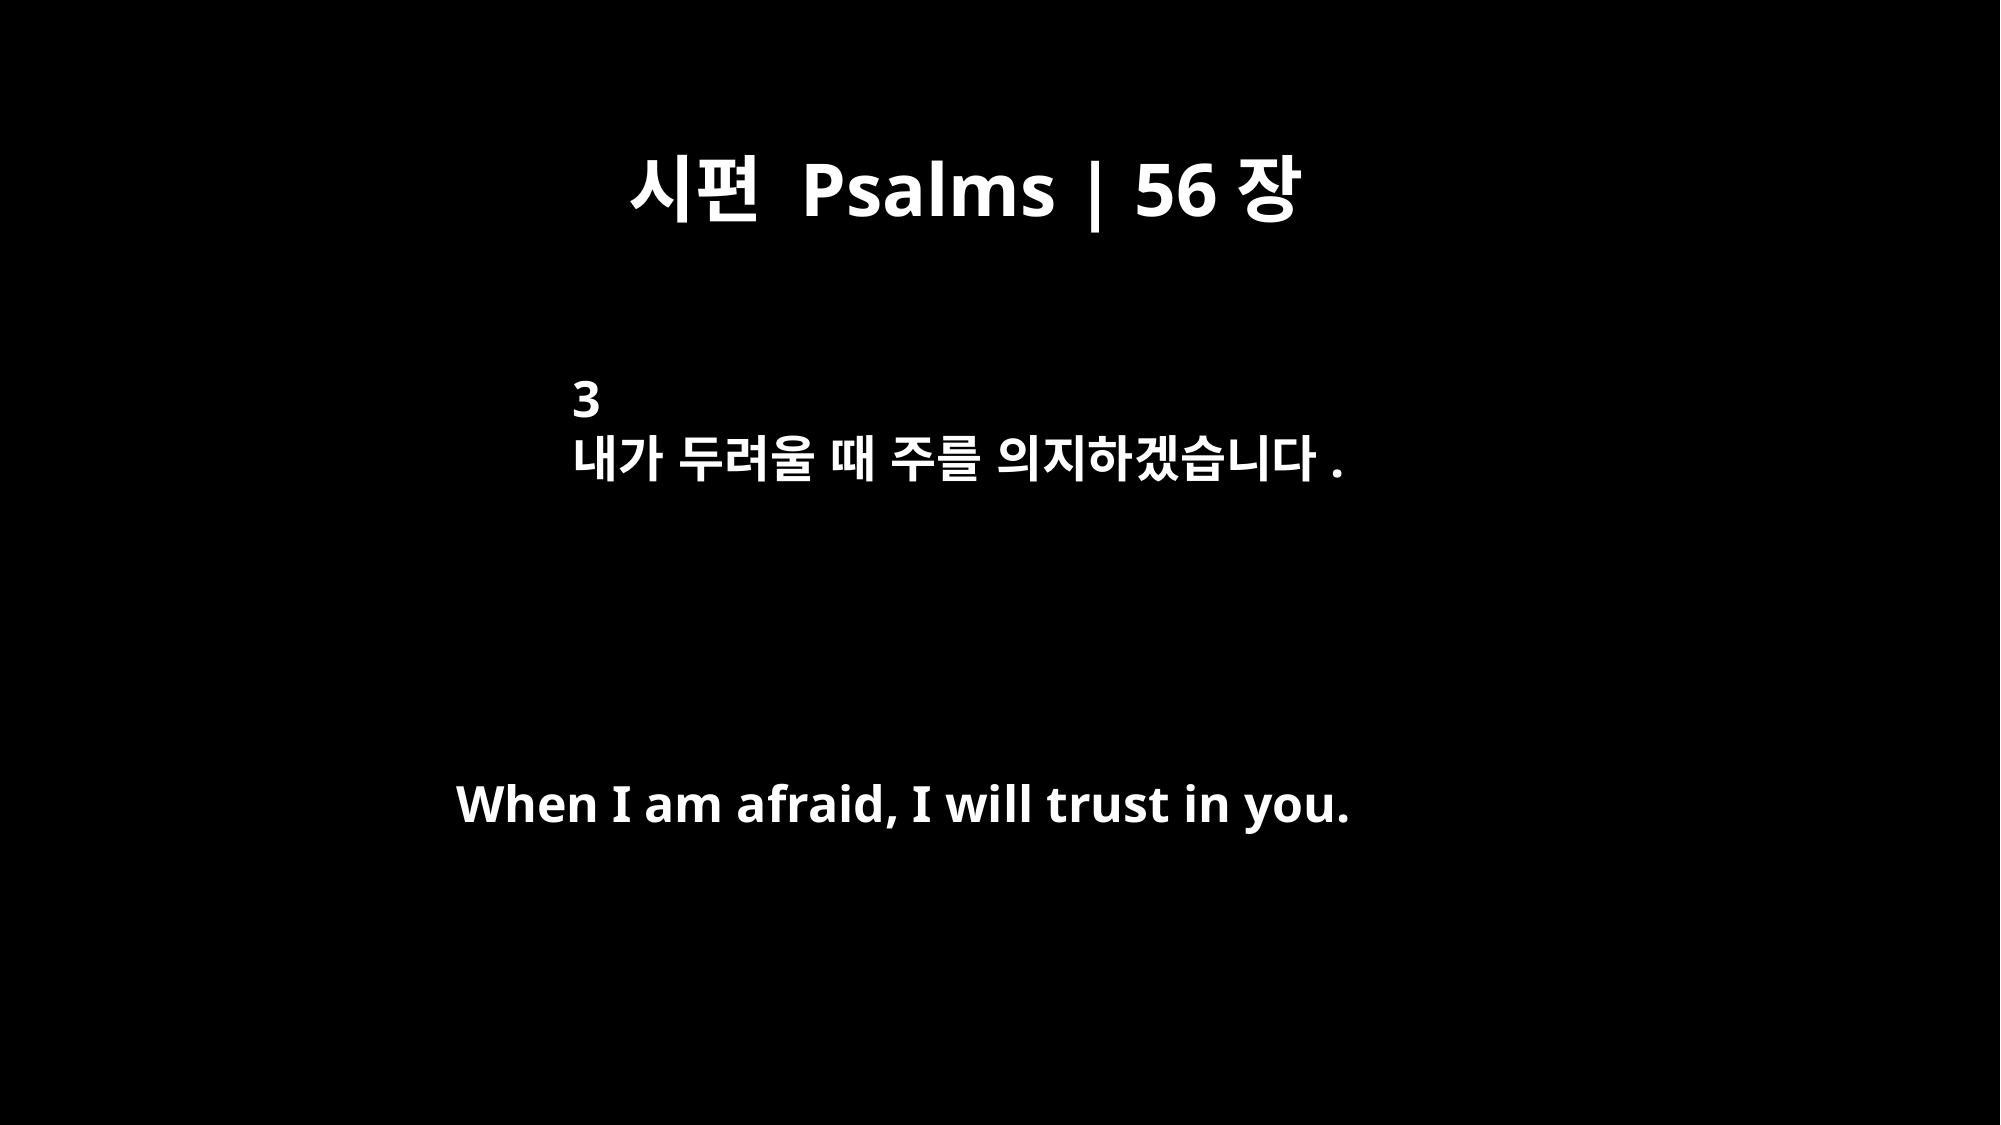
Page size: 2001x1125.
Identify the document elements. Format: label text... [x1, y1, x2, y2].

text_box 시편 Psalms | 56장 [613, 136, 1319, 239]
text_box 3 내가 두려울 때 주를 의지하겠습니다. [557, 359, 1360, 495]
text_box When I am afraid, I will trust in you. [441, 764, 1367, 840]
